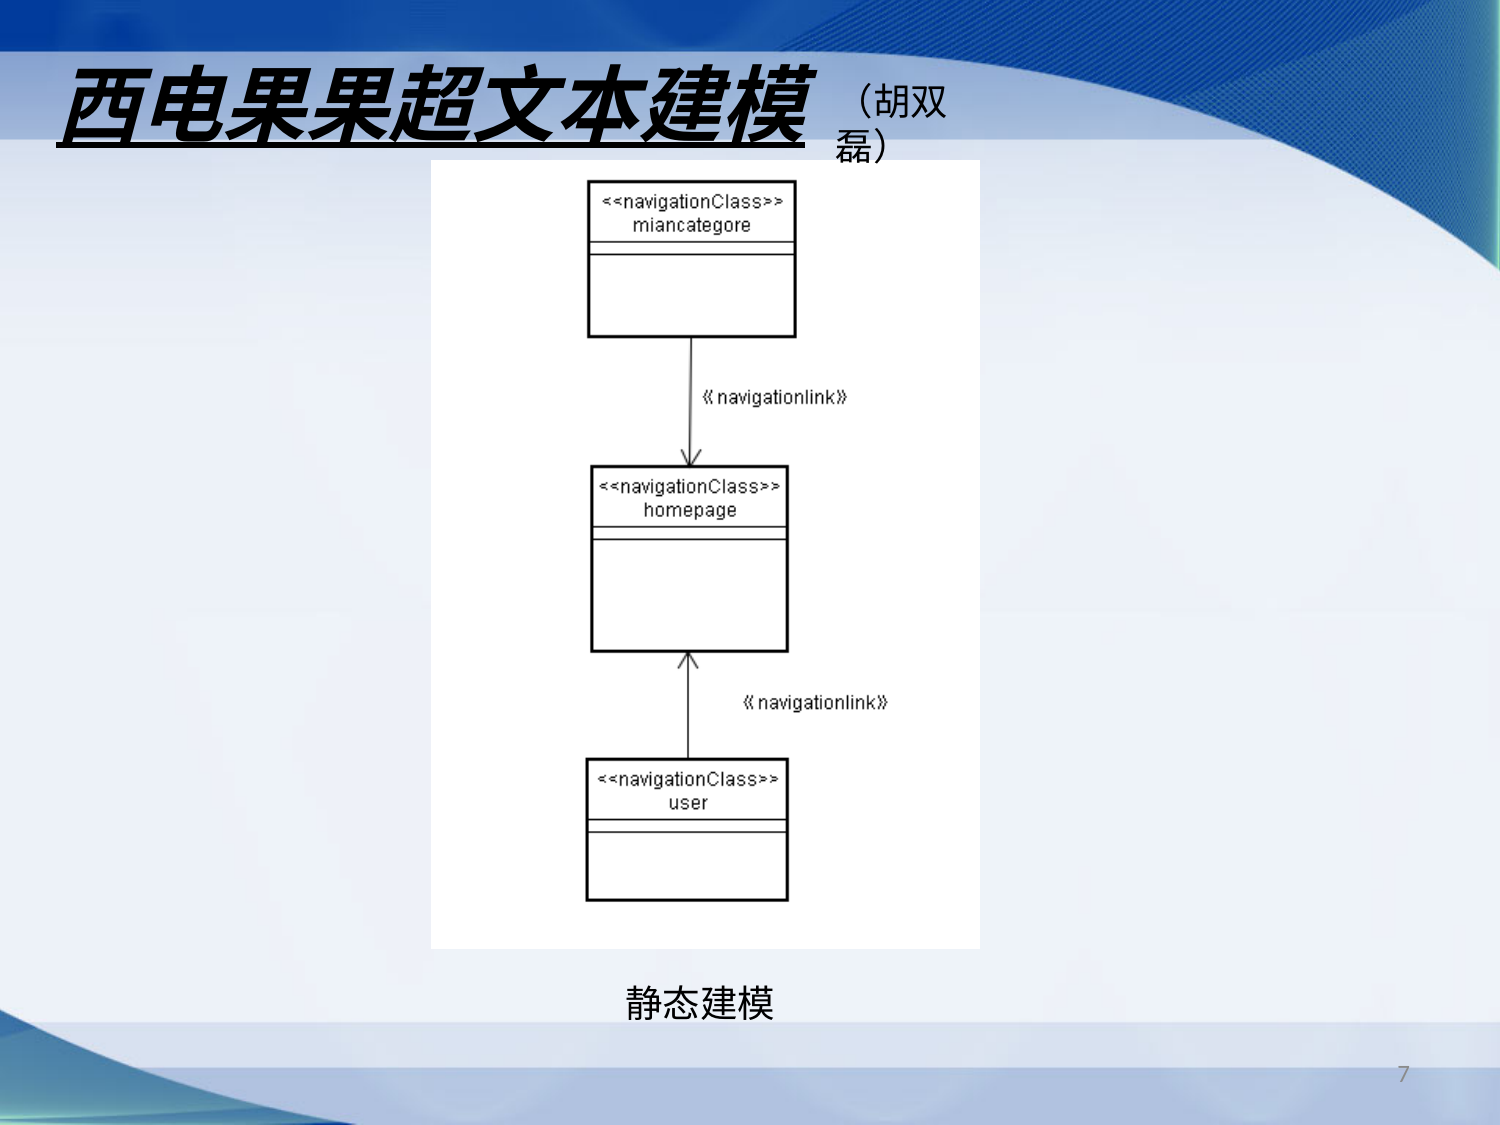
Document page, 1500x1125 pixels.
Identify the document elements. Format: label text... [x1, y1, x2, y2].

picture [0, 0, 1500, 1125]
text_box 静态建模 [610, 972, 800, 1032]
text_box （胡双磊） [820, 71, 1022, 176]
slide_number 7 [1074, 1042, 1425, 1103]
text_box 西电果果超文本建模 [41, 44, 904, 160]
